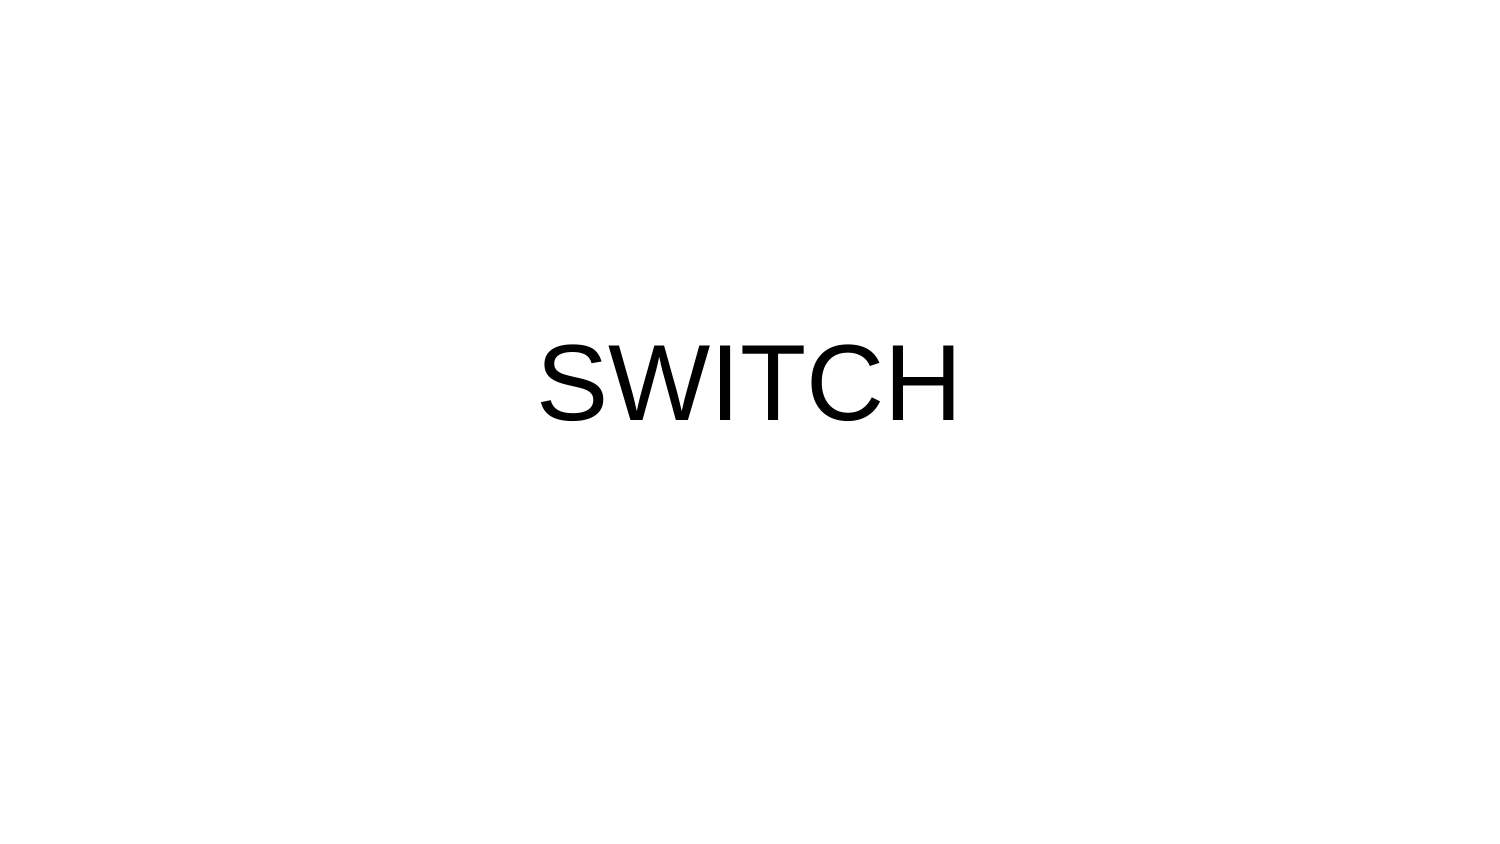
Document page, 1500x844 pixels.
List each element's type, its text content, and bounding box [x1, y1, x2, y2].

title SWITCH [51, 122, 1449, 459]
